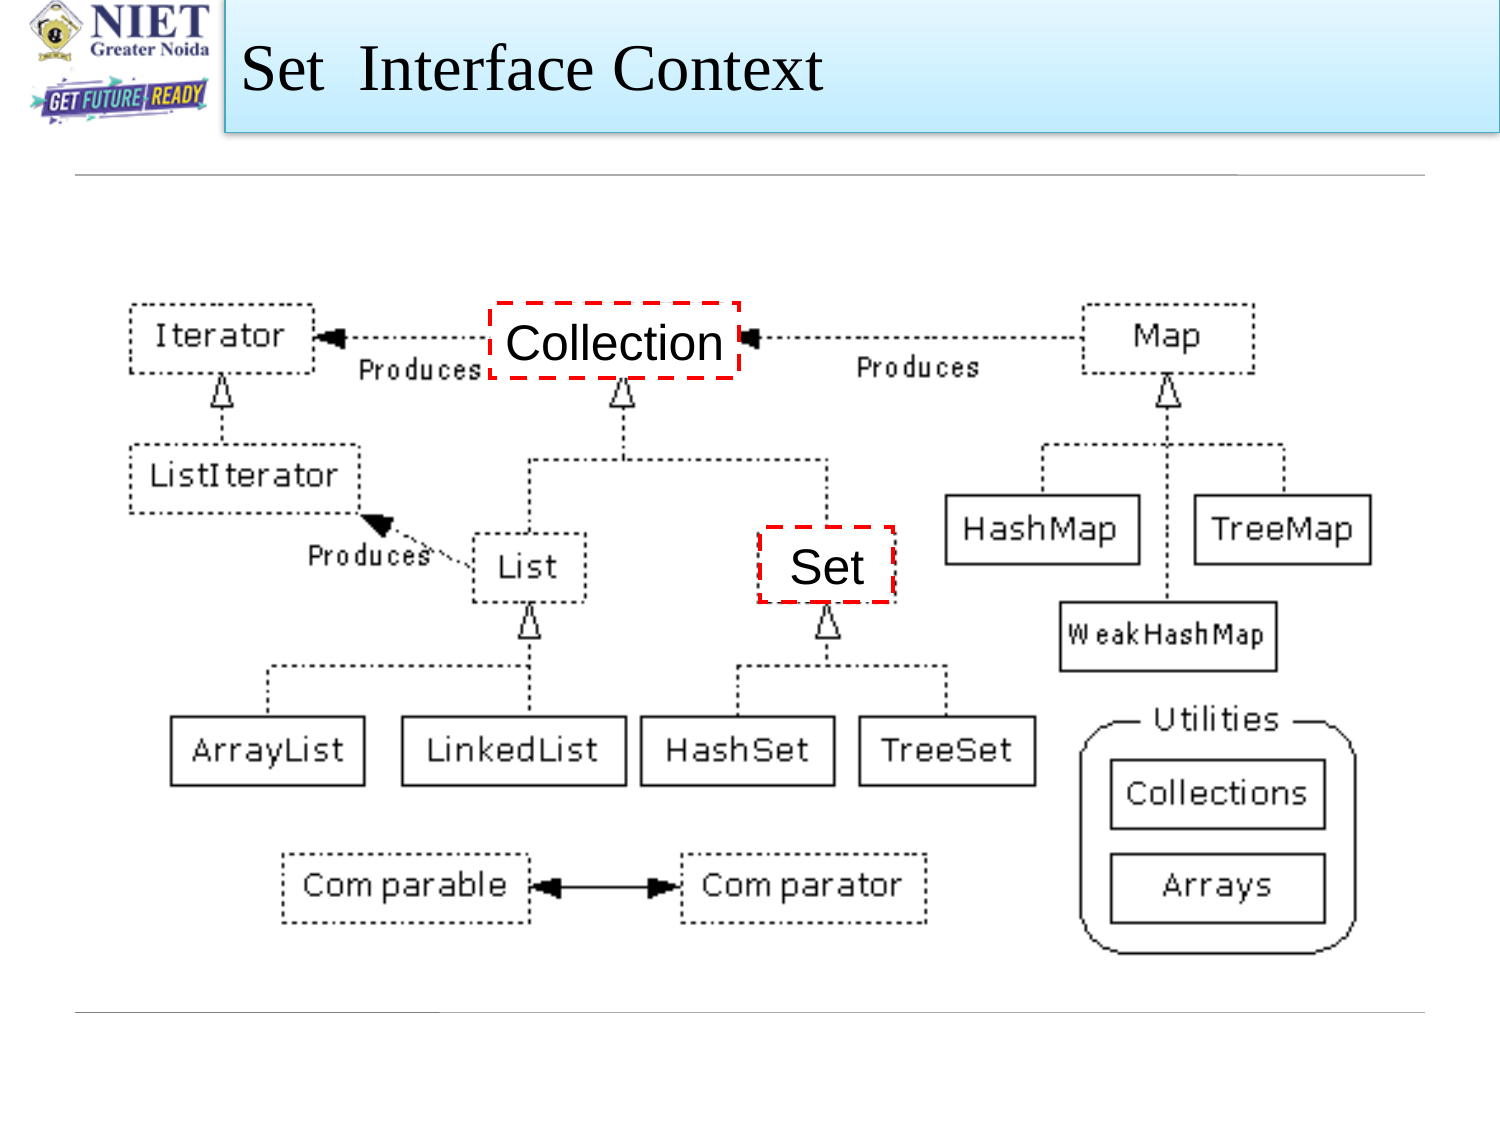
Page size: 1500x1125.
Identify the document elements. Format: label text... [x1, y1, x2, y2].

text_box Set Interface Context [250, 0, 1500, 133]
picture [124, 299, 1376, 959]
picture [0, 0, 250, 136]
